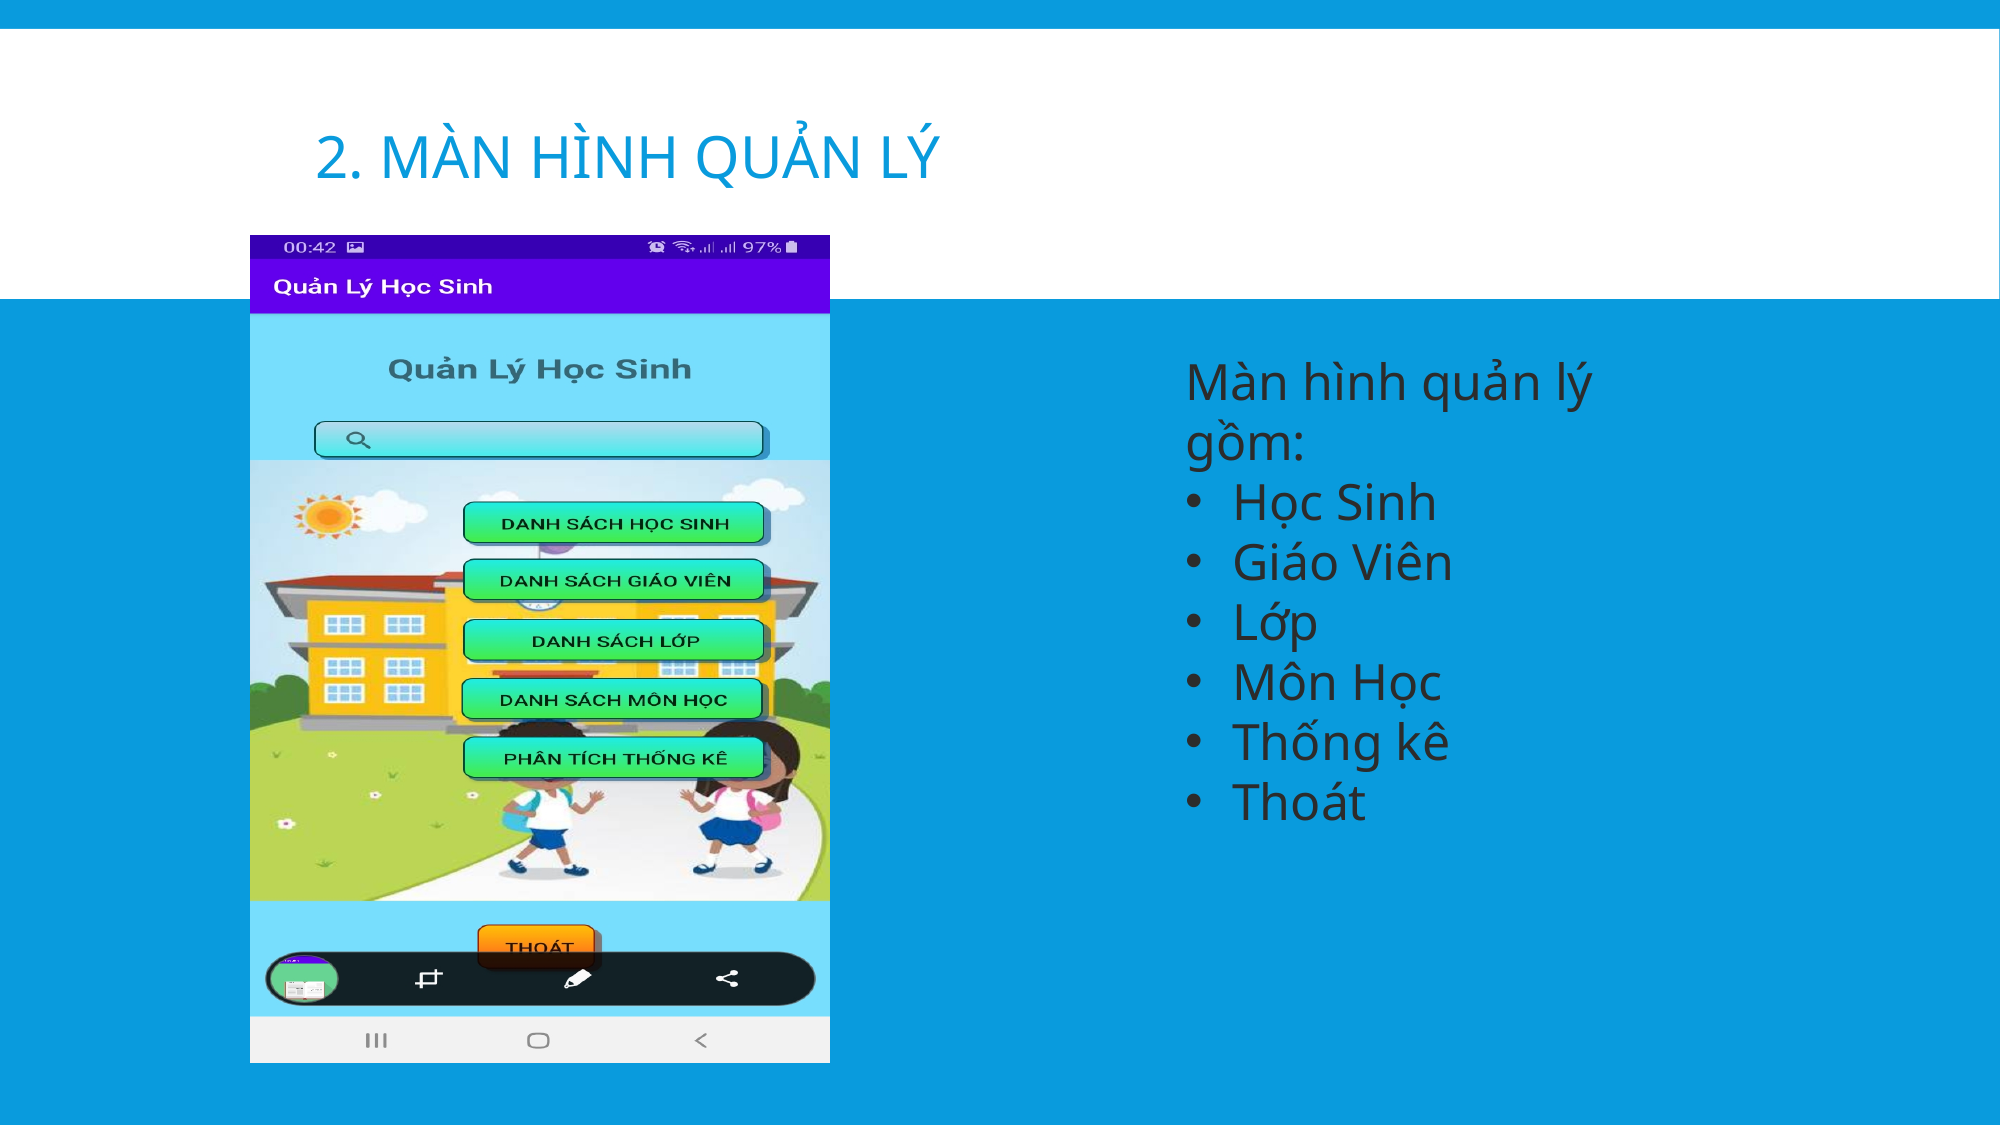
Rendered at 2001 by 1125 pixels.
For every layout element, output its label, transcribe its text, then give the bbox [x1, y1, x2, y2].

picture [250, 235, 830, 1062]
text_box Màn hình quản lý gồm: Học Sinh Giáo Viên Lớp Môn Học Thống kê Thoát [1170, 342, 1679, 838]
title 2. MÀN HÌNH QUẢN LÝ [300, 39, 1926, 282]
